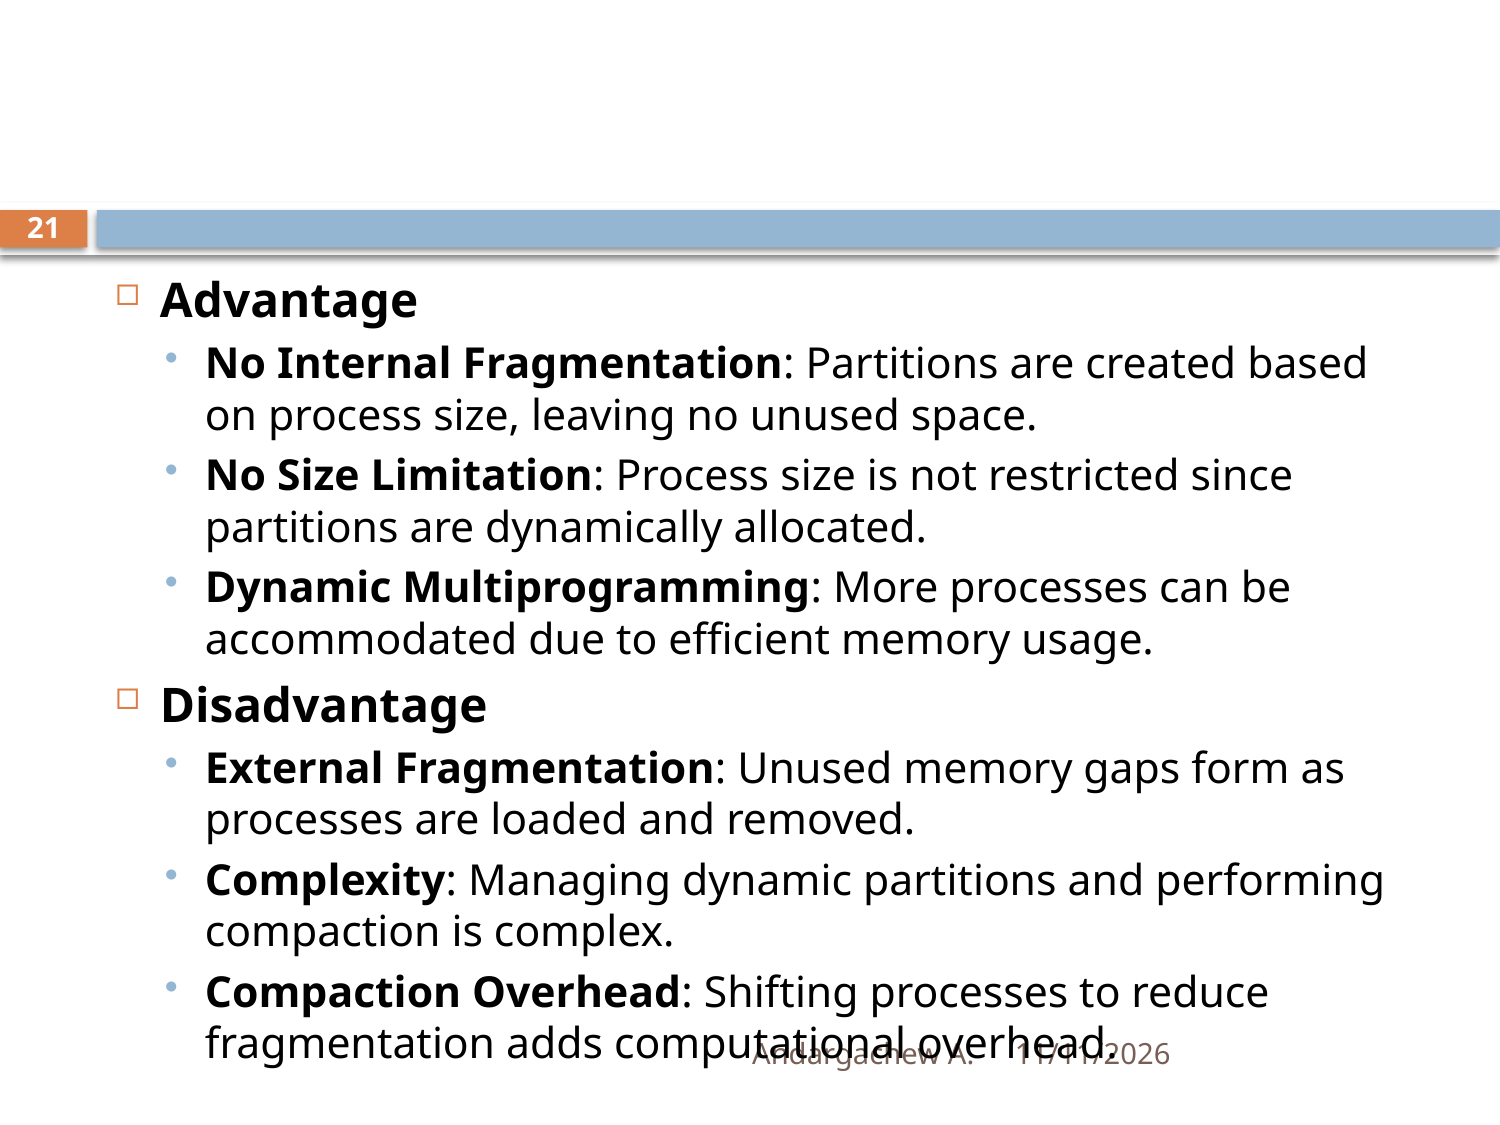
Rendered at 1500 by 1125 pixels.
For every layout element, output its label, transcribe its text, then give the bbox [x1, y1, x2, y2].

footer Andargachew A. [99, 1024, 990, 1085]
list Advantage No Internal Fragmentation: Partitions are created based on process size, leaving no unused space. No Size Limitation: Process size is not restricted since partitions are dynamically allocated. Dynamic Multiprogramming: More processes can be accommodated due to efficient memory usage. Disadvantage External Fragmentation: Unused memory gaps form as processes are loaded and removed. Complexity: Managing dynamic partitions and performing compaction is complex. Compaction Overhead: Shifting processes to reduce fragmentation adds computational overhead. [100, 262, 1438, 1085]
slide_number 21 [0, 208, 88, 249]
